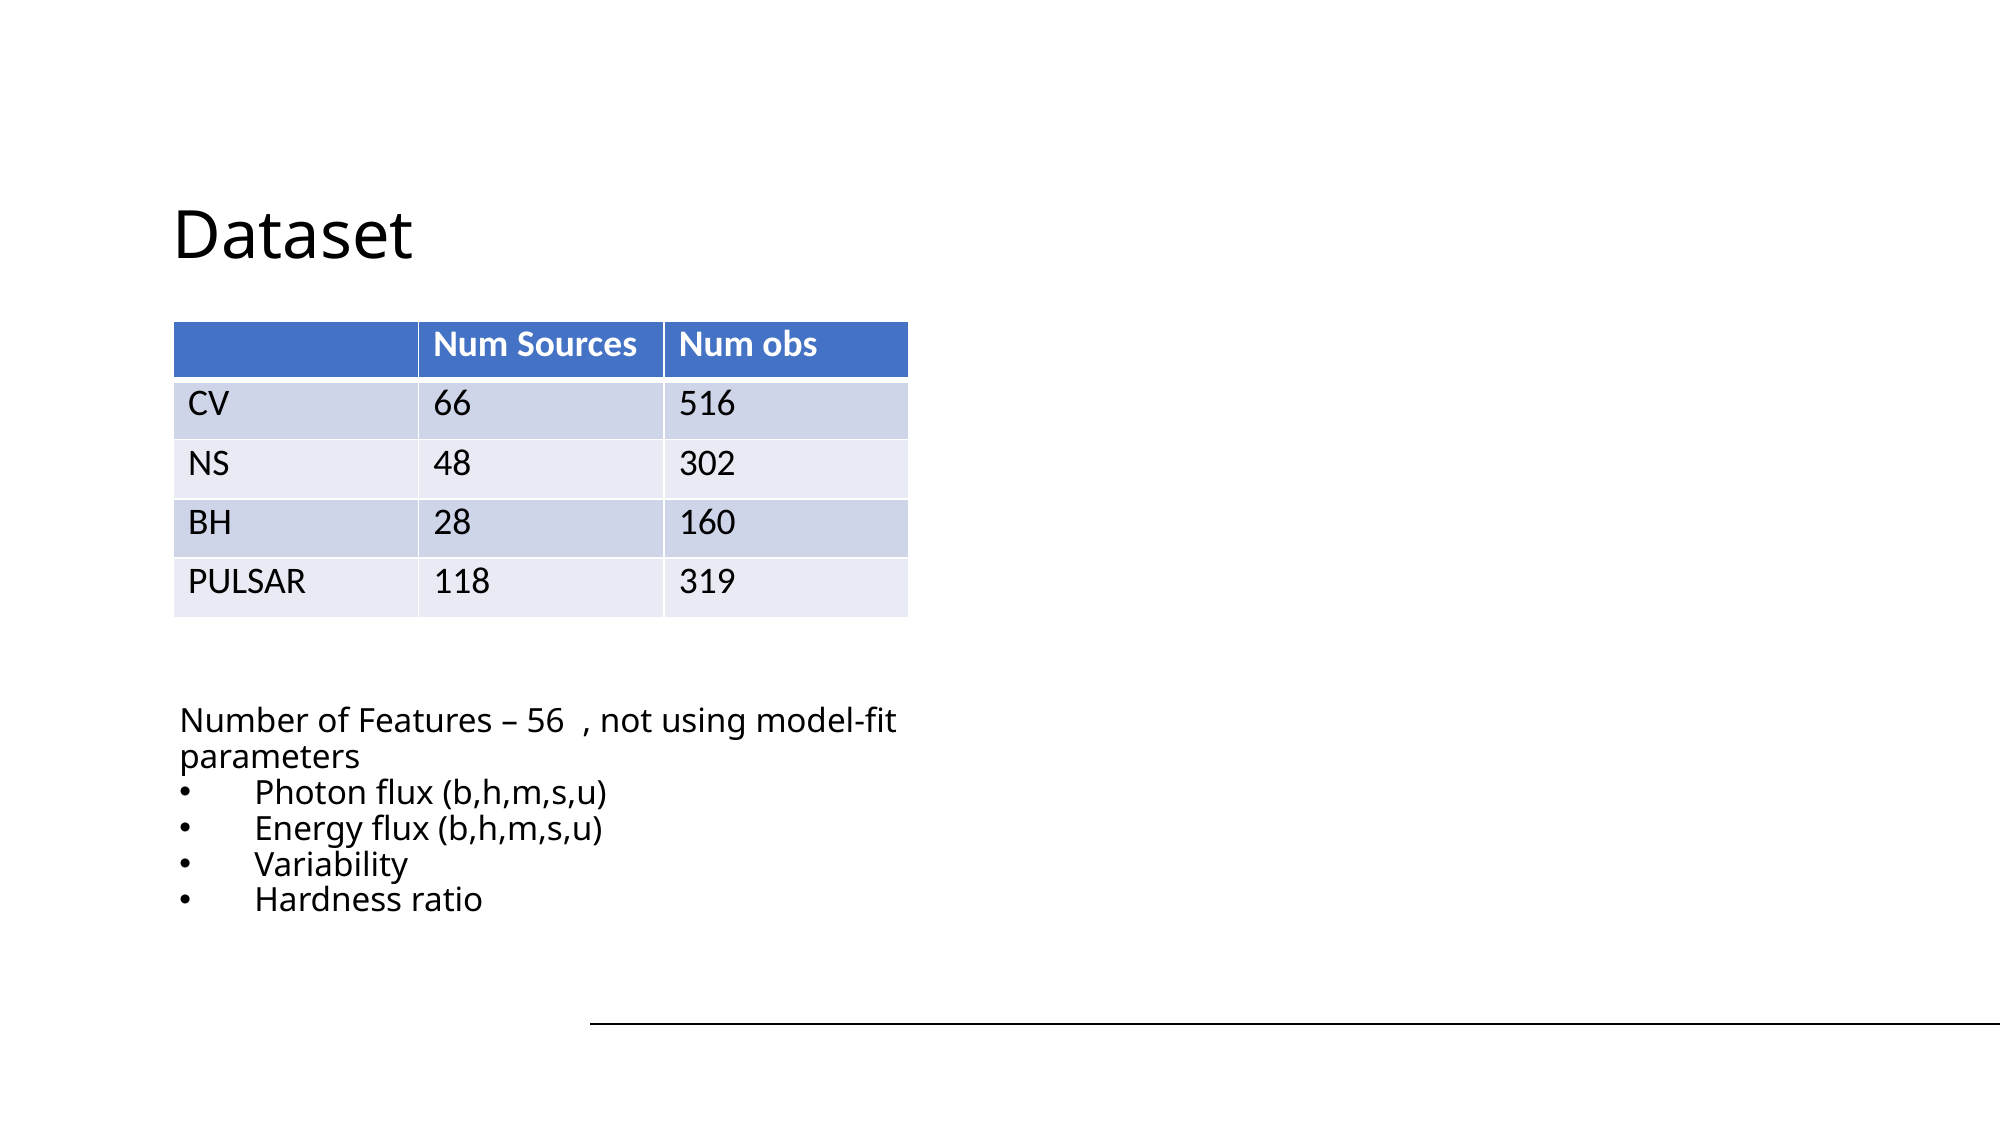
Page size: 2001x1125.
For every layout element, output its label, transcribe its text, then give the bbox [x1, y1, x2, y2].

table_cell 160 [665, 500, 908, 557]
table_cell 302 [665, 440, 908, 498]
table_cell 66 [419, 383, 663, 439]
table_header ​ [174, 322, 418, 377]
table_cell NS​ [174, 440, 418, 498]
table_header Num obs​ [665, 322, 908, 377]
text_box Dataset [157, 183, 740, 290]
table_cell CV​ [174, 383, 418, 439]
table_cell 48 [419, 440, 663, 498]
table_cell 28 [419, 500, 663, 557]
table_cell 118 [419, 559, 663, 617]
text_box Number of Features – 56 , not using model-fit parameters Photon flux (b,h,m,s,u) Energy flux (b,h,m,s,u) Variability Hardness ratio [164, 698, 1014, 996]
table_cell 319 [665, 559, 908, 617]
table_cell BH​ [174, 500, 418, 557]
table_header Num Sources​ [419, 322, 663, 377]
table_cell PULSAR​ [174, 559, 418, 617]
table_cell 516 [665, 383, 908, 439]
